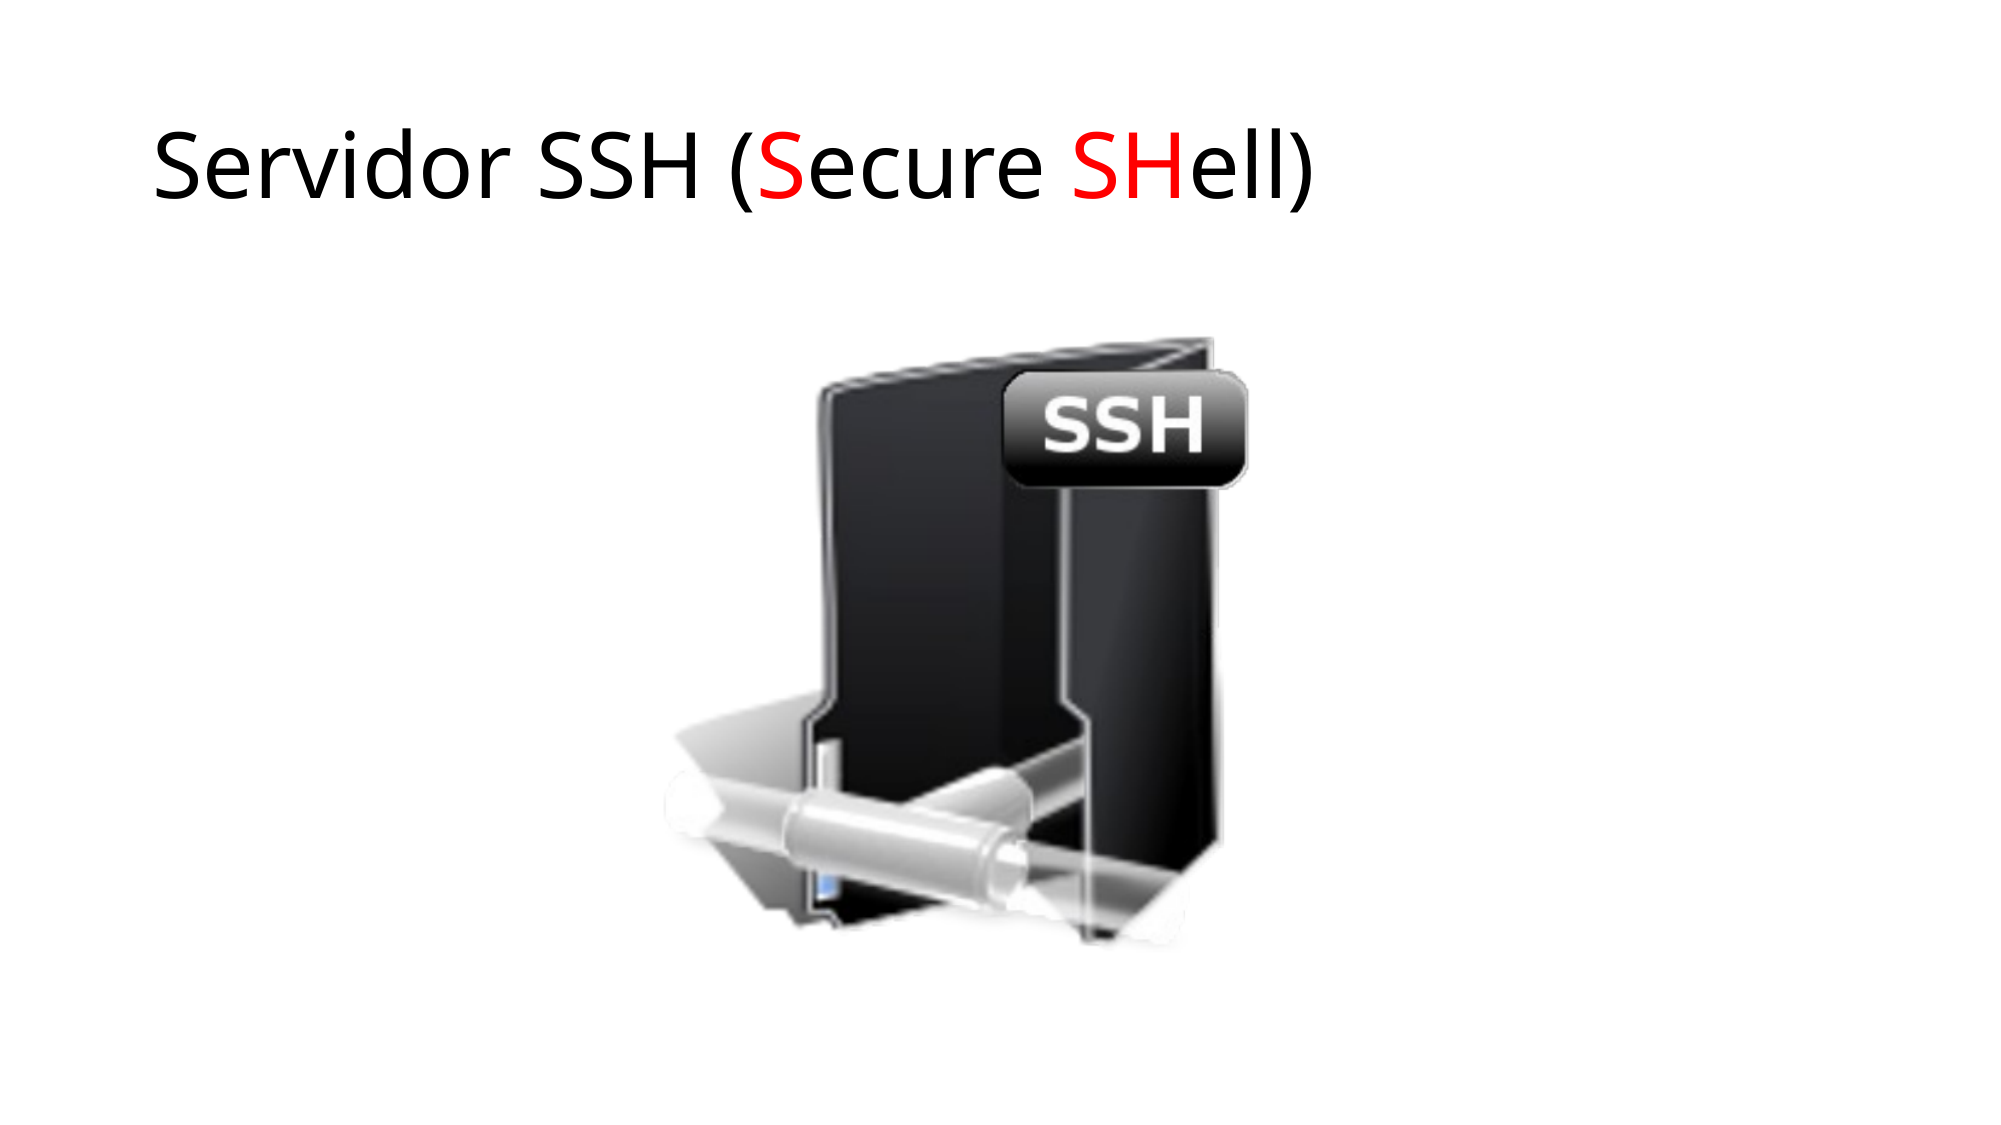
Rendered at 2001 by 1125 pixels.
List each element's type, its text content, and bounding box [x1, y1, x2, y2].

title Servidor SSH (Secure SHell) [137, 59, 1863, 278]
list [637, 299, 1363, 1014]
